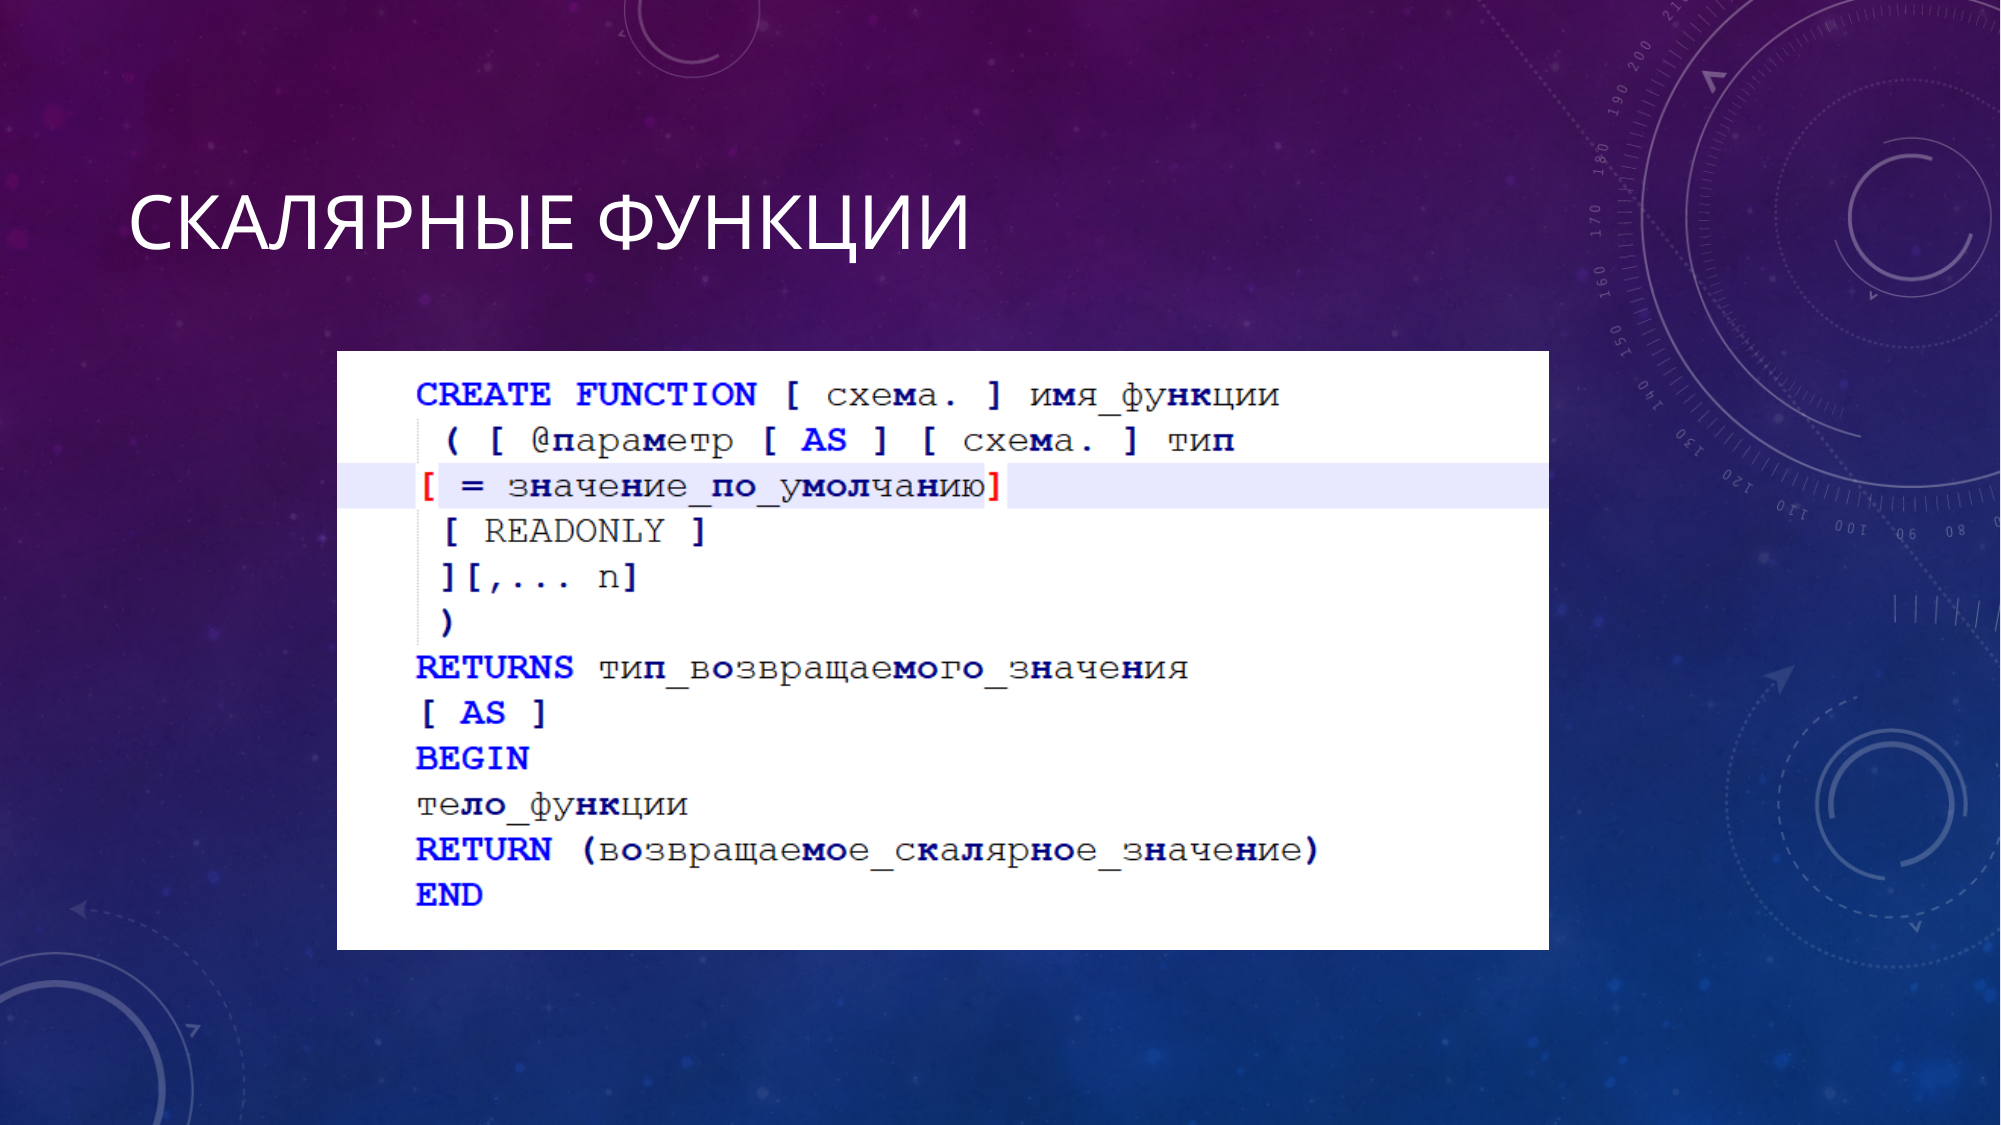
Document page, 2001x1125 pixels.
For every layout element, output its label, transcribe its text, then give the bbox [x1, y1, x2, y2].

picture [0, 0, 2001, 1125]
title Скалярные функции [112, 99, 1775, 339]
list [337, 350, 1550, 951]
